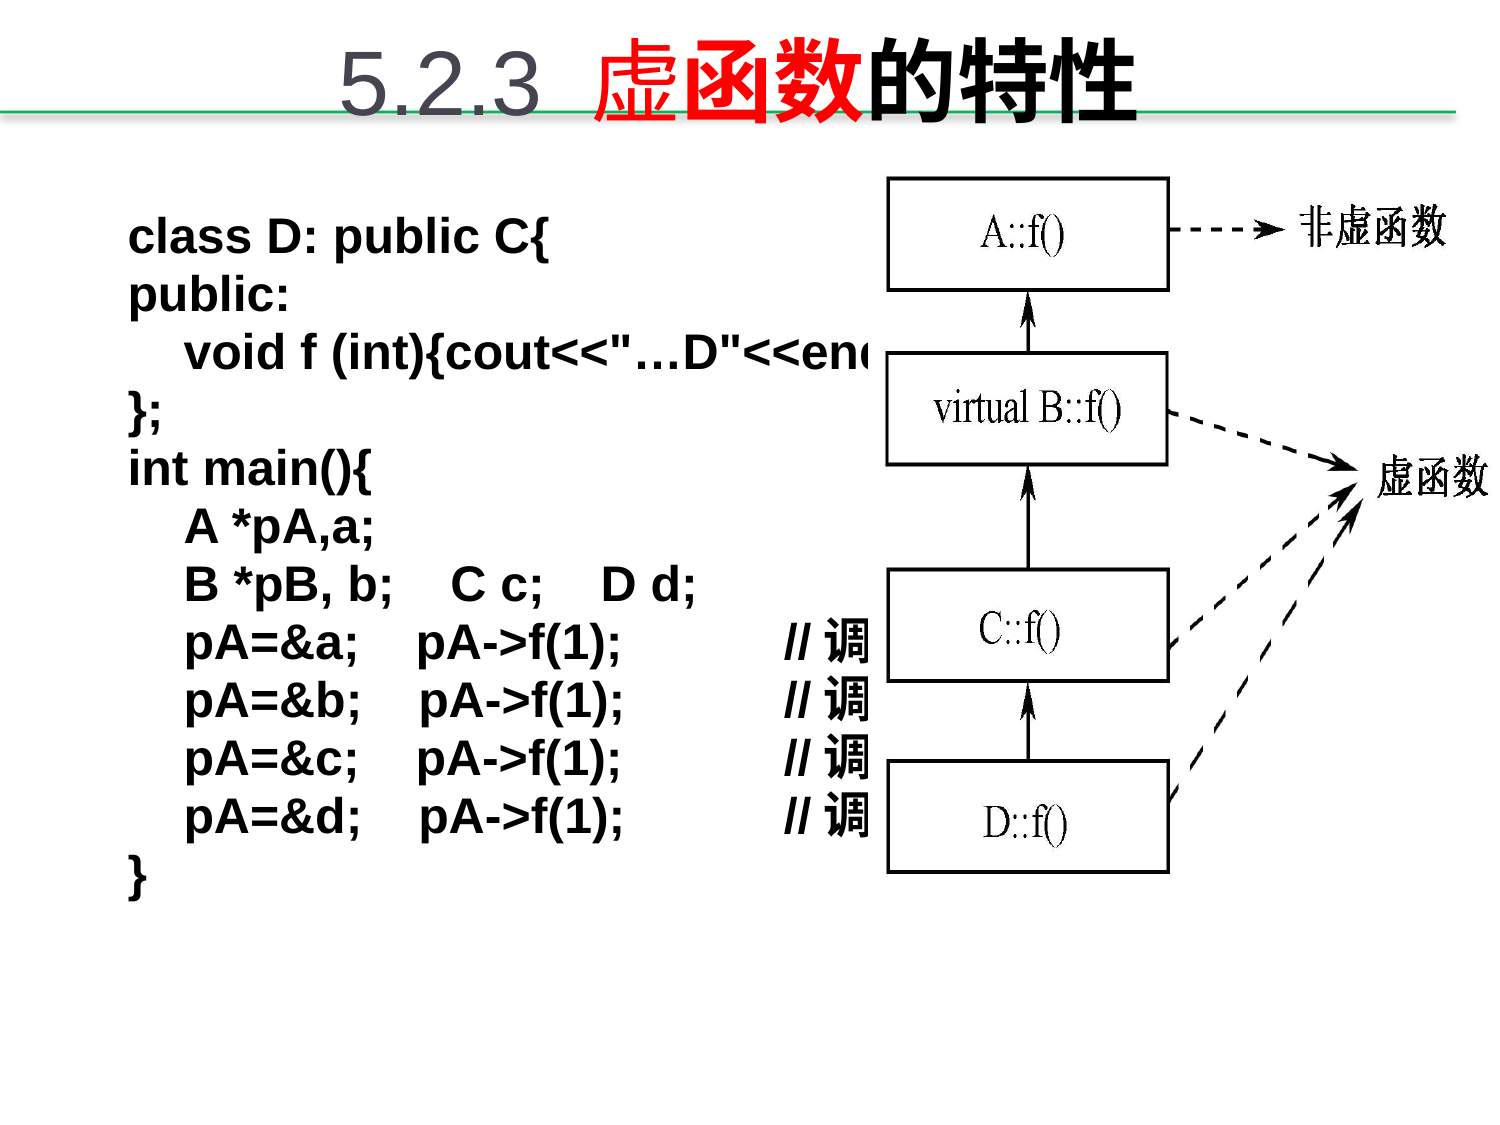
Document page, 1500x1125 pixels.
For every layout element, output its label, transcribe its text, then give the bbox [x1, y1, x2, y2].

list class D: public C{ public: void f (int){cout<<"…D"<<endl;} }; int main(){ A *pA,a; B *pB, b; C c; D d; pA=&a; pA->f(1); //调用A::f pA=&b; pA->f(1); //调用A::f pA=&c; pA->f(1); //调用A::f pA=&d; pA->f(1); //调用A::f } [112, 207, 1388, 1001]
picture [868, 160, 1495, 882]
title 5.2.3 虚函数的特性 [74, 11, 1426, 146]
